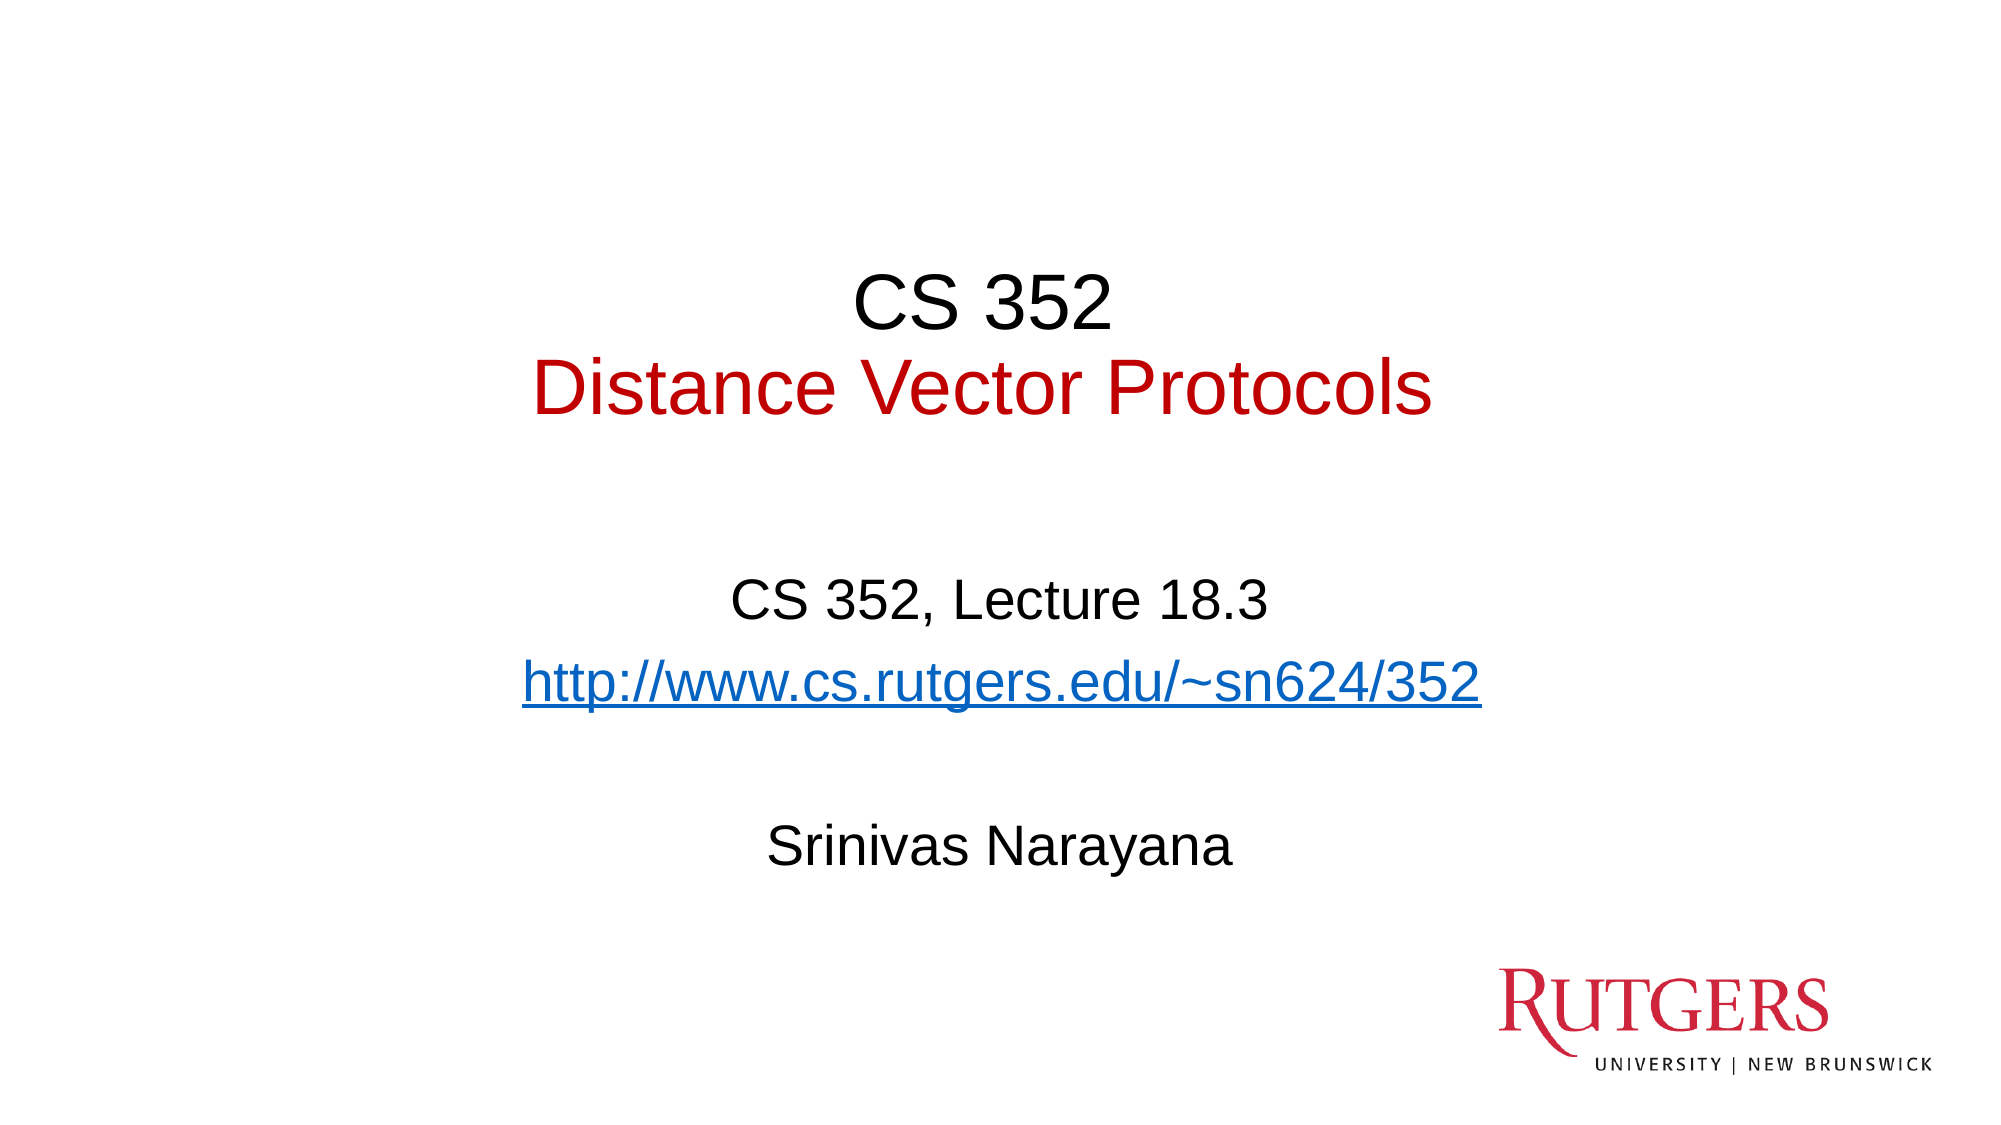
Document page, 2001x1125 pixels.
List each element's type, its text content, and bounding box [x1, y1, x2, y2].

subtitle CS 352, Lecture 18.3 http://www.cs.rutgers.edu/~sn624/352 Srinivas Narayana [249, 562, 1750, 888]
picture [1487, 947, 1956, 1097]
slide_number 18 [1412, 1042, 1863, 1103]
title CS 352 Distance Vector Protocols [41, 251, 1926, 440]
